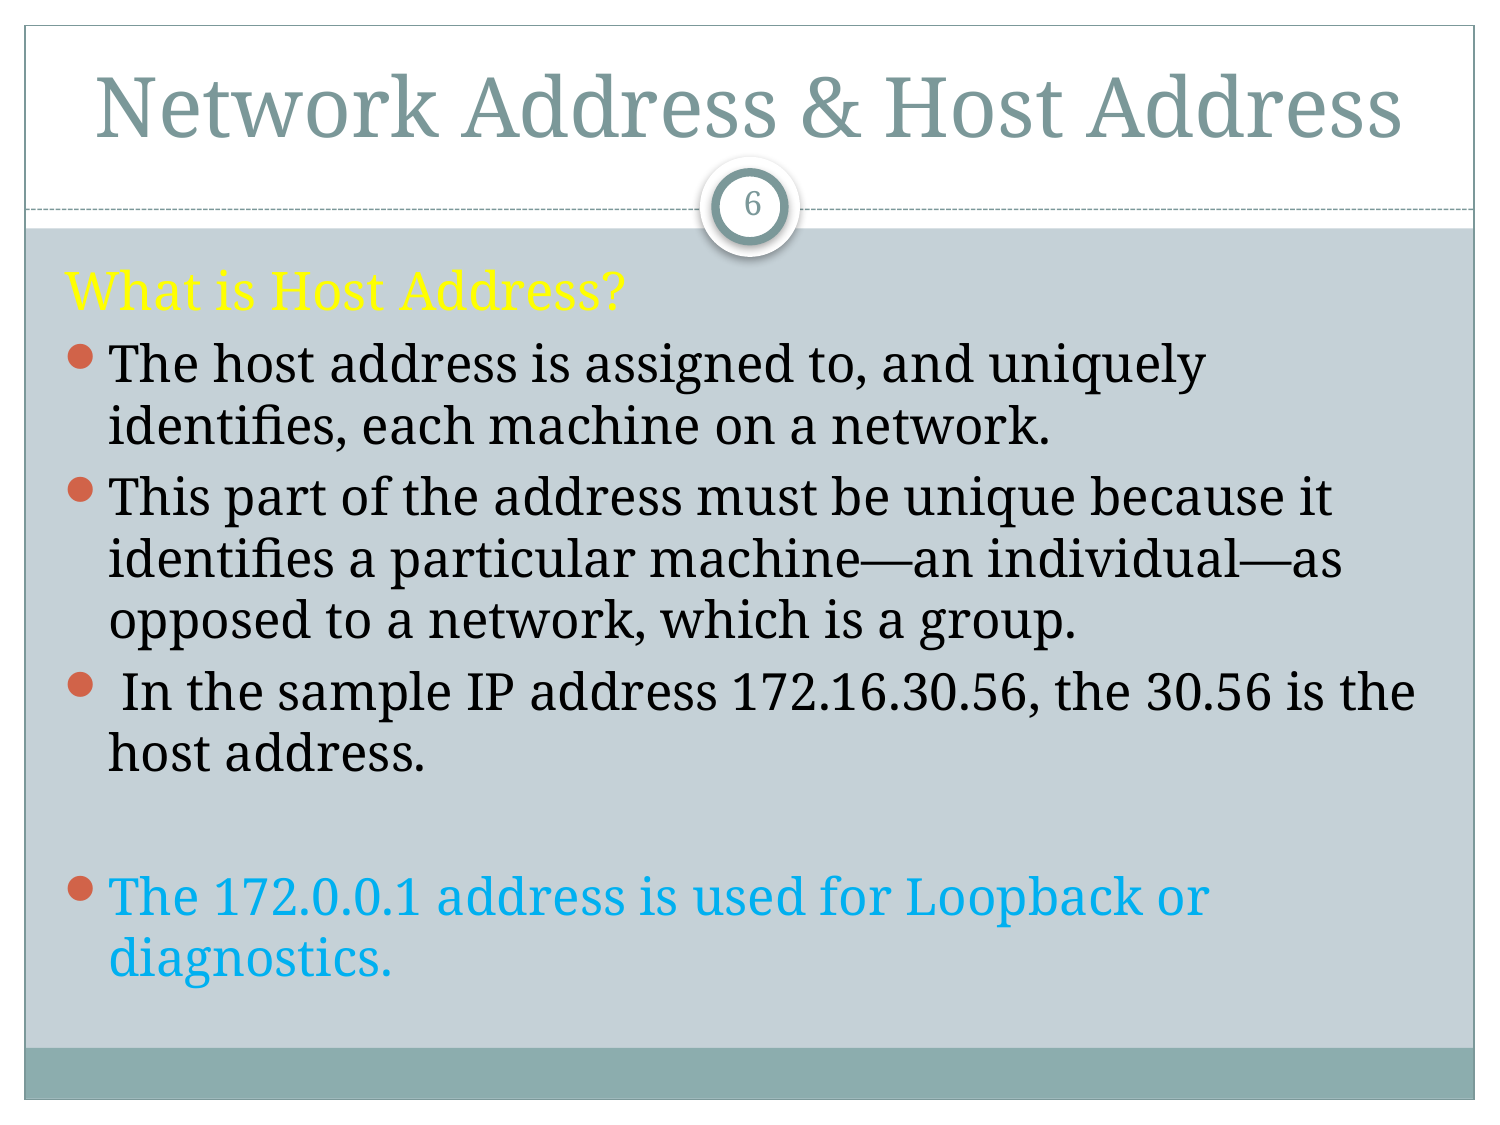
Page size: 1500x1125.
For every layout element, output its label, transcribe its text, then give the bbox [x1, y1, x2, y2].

list What is Host Address? The host address is assigned to, and uniquely identifies, each machine on a network. This part of the address must be unique because it identifies a particular machine—an individual—as opposed to a network, which is a group. In the sample IP address 172.16.30.56, the 30.56 is the host address. The 172.0.0.1 address is used for Loopback or diagnostics. [49, 250, 1463, 1001]
title Network Address & Host Address [49, 37, 1450, 162]
slide_number 6 [715, 168, 791, 241]
